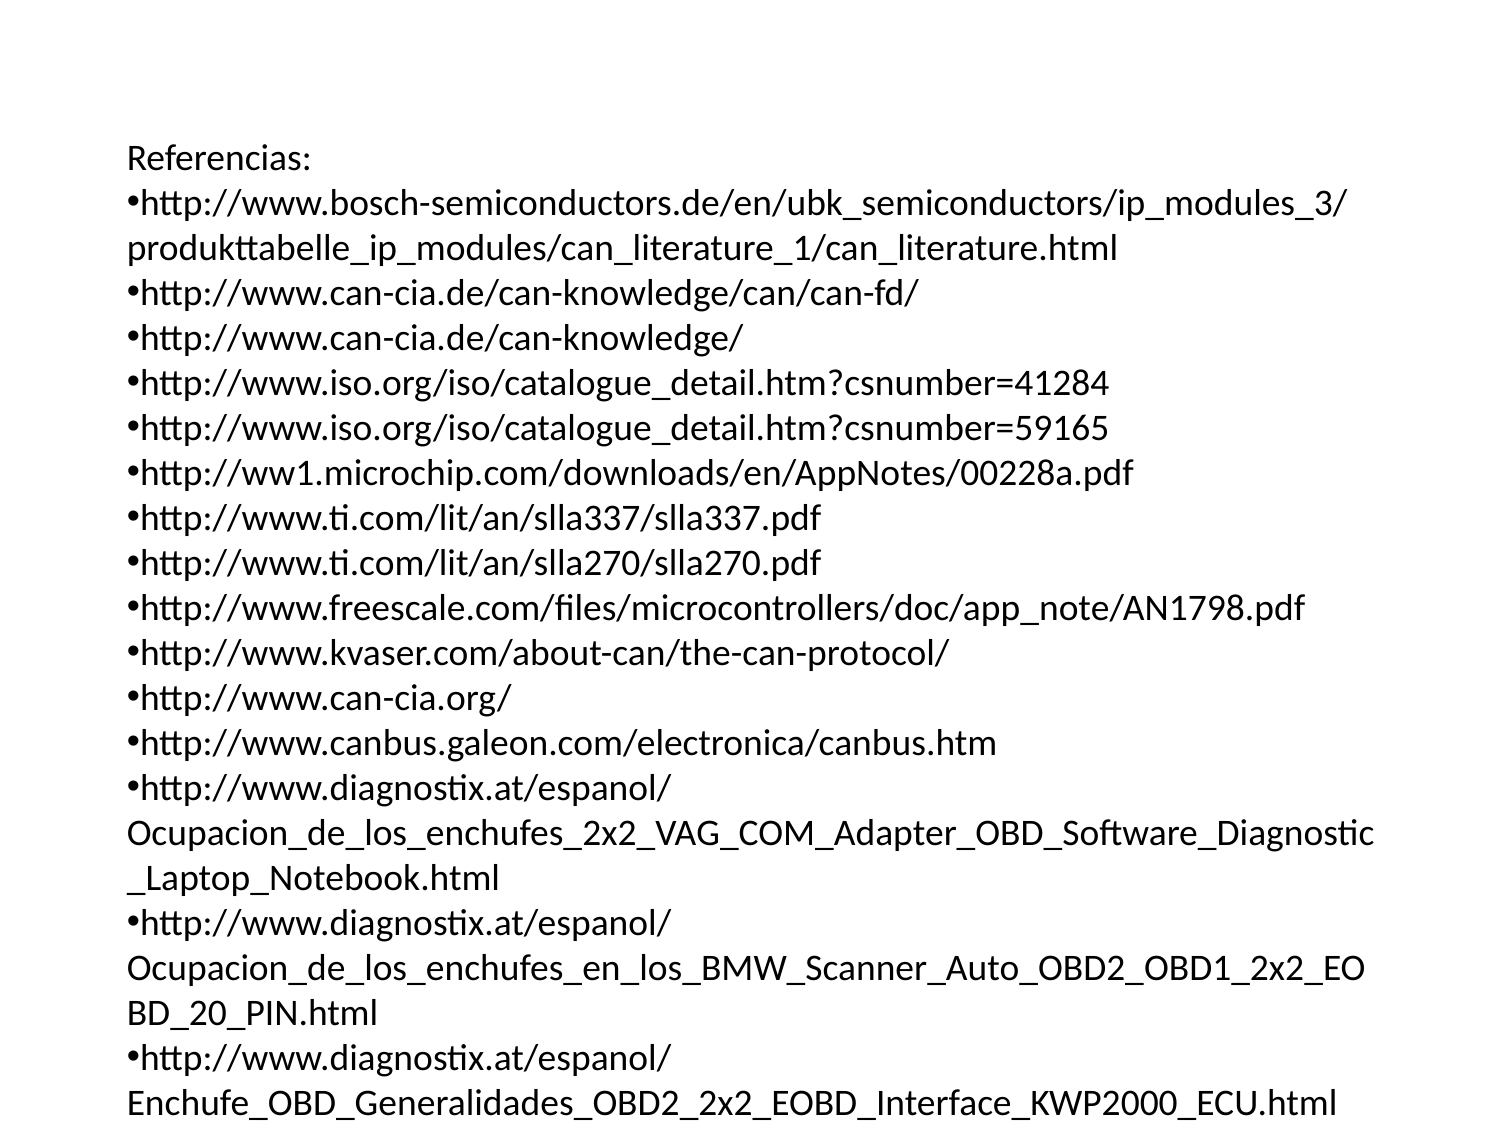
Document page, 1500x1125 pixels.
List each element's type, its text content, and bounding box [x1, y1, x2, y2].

text_box Referencias: http://www.bosch-semiconductors.de/en/ubk_semiconductors/ip_modules_3/ produkttabelle_ip_modules/can_literature_1/can_literature.html http://www.can-cia.de/can-knowledge/can/can-fd/ http://www.can-cia.de/can-knowledge/ http://www.iso.org/iso/catalogue_detail.htm?csnumber=41284 http://www.iso.org/iso/catalogue_detail.htm?csnumber=59165 http://ww1.microchip.com/downloads/en/AppNotes/00228a.pdf http://www.ti.com/lit/an/slla337/slla337.pdf http://www.ti.com/lit/an/slla270/slla270.pdf http://www.freescale.com/files/microcontrollers/doc/app_note/AN1798.pdf http://www.kvaser.com/about-can/the-can-protocol/ http://www.can-cia.org/ http://www.canbus.galeon.com/electronica/canbus.htm http://www.diagnostix.at/espanol/Ocupacion_de_los_enchufes_2x2_VAG_COM_Adapter_OBD_Software_Diagnostic_Laptop_Notebook.html http://www.diagnostix.at/espanol/Ocupacion_de_los_enchufes_en_los_BMW_Scanner_Auto_OBD2_OBD1_2x2_EOBD_20_PIN.html http://www.diagnostix.at/espanol/Enchufe_OBD_Generalidades_OBD2_2x2_EOBD_Interface_KWP2000_ECU.html [112, 125, 1400, 1125]
